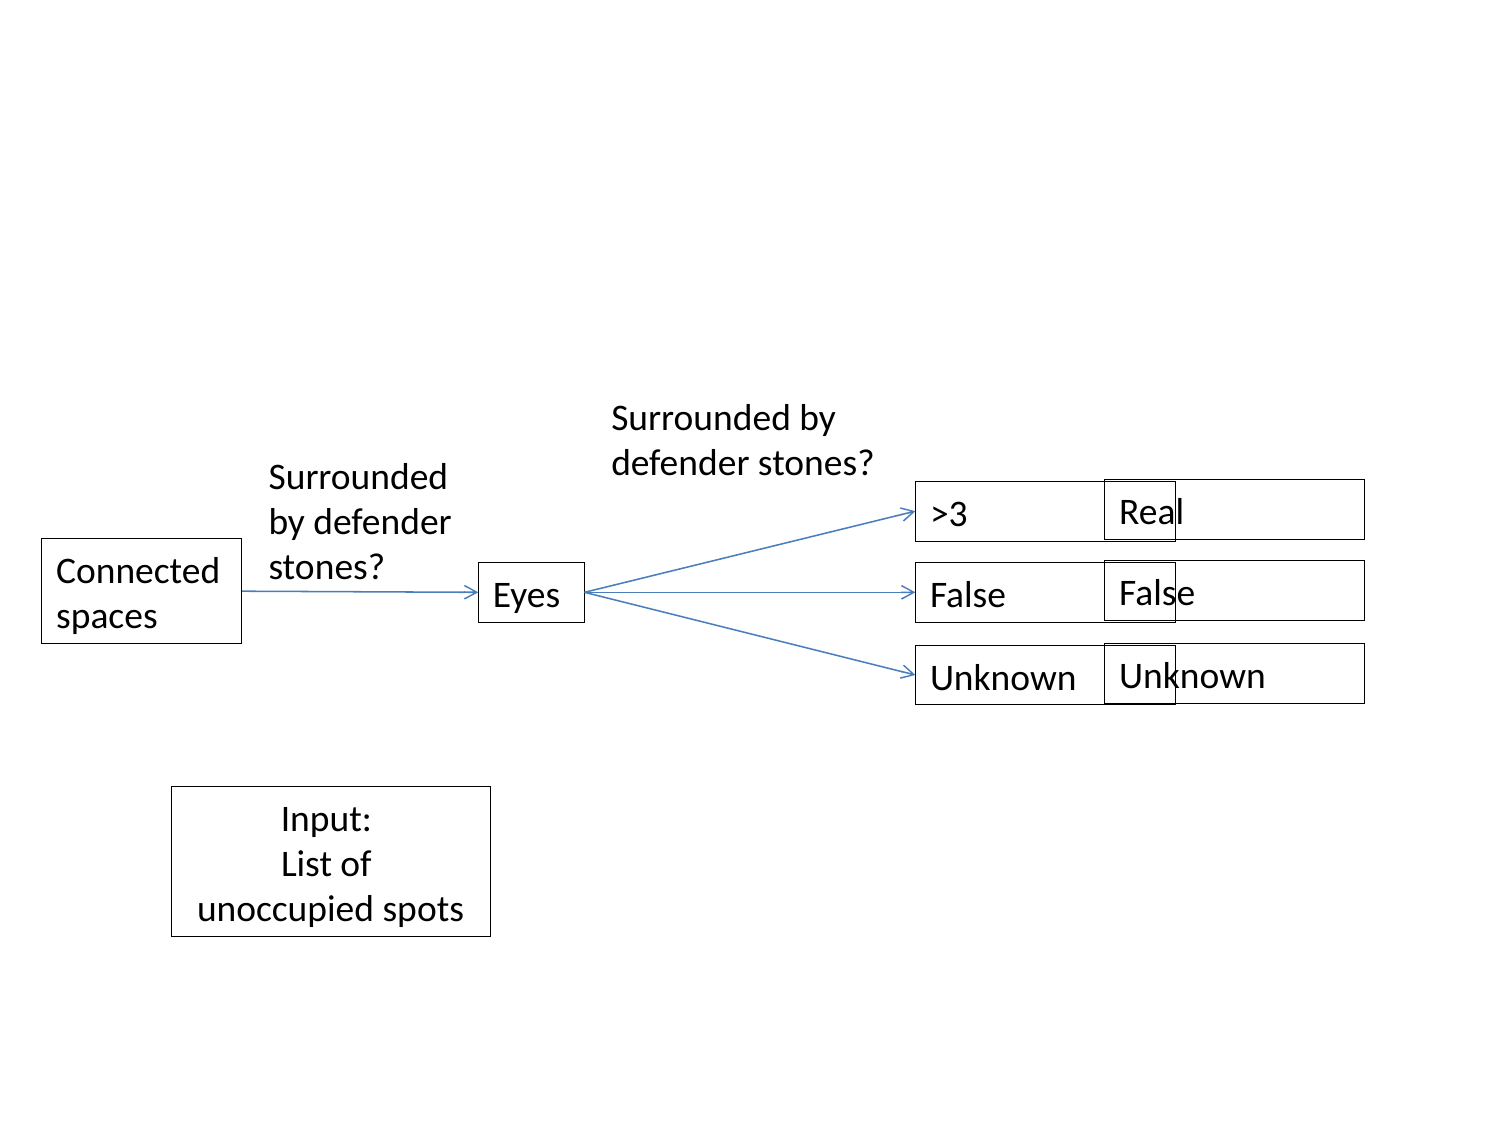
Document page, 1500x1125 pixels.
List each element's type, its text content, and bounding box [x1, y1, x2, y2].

text_box Unknown [915, 645, 1176, 705]
text_box Connected spaces [41, 538, 242, 644]
text_box False [918, 562, 1176, 623]
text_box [584, 592, 916, 676]
text_box >3 [915, 481, 1176, 542]
text_box False [1104, 560, 1365, 621]
text_box Real [1104, 479, 1365, 540]
text_box Unknown [1104, 643, 1365, 704]
text_box Input: List of unoccupied spots [171, 786, 491, 937]
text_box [584, 511, 916, 592]
text_box Surrounded by defender stones? [253, 444, 479, 591]
text_box Surrounded by defender stones? [596, 385, 904, 490]
text_box Eyes [478, 562, 579, 623]
